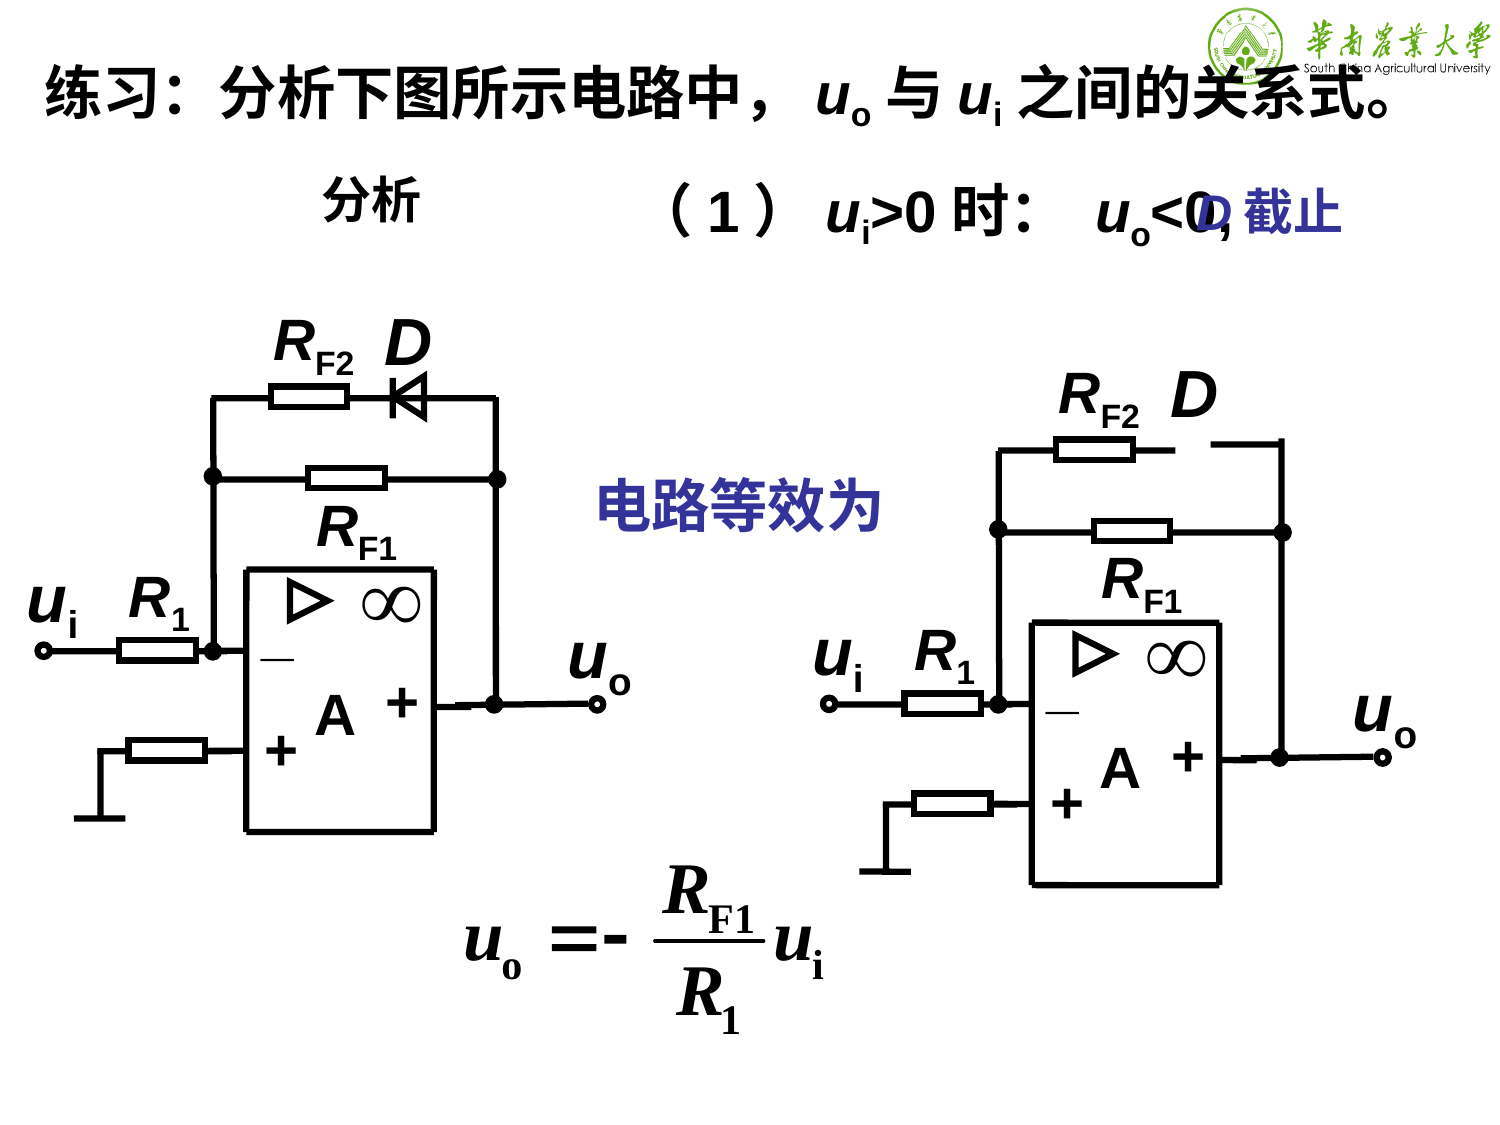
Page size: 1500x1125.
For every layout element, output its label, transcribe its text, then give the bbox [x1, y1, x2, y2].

text_box 分析 [306, 160, 473, 236]
text_box （1）ui>0时： uo<0, [620, 166, 1382, 262]
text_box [0, 290, 679, 883]
picture [1206, 6, 1492, 85]
text_box 练习：分析下图所示电路中，uo与ui之间的关系式。 [29, 48, 1459, 141]
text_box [785, 343, 1454, 936]
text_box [454, 845, 835, 1049]
text_box D截止 [1181, 172, 1467, 248]
text_box 电路等效为 [682, 461, 780, 547]
